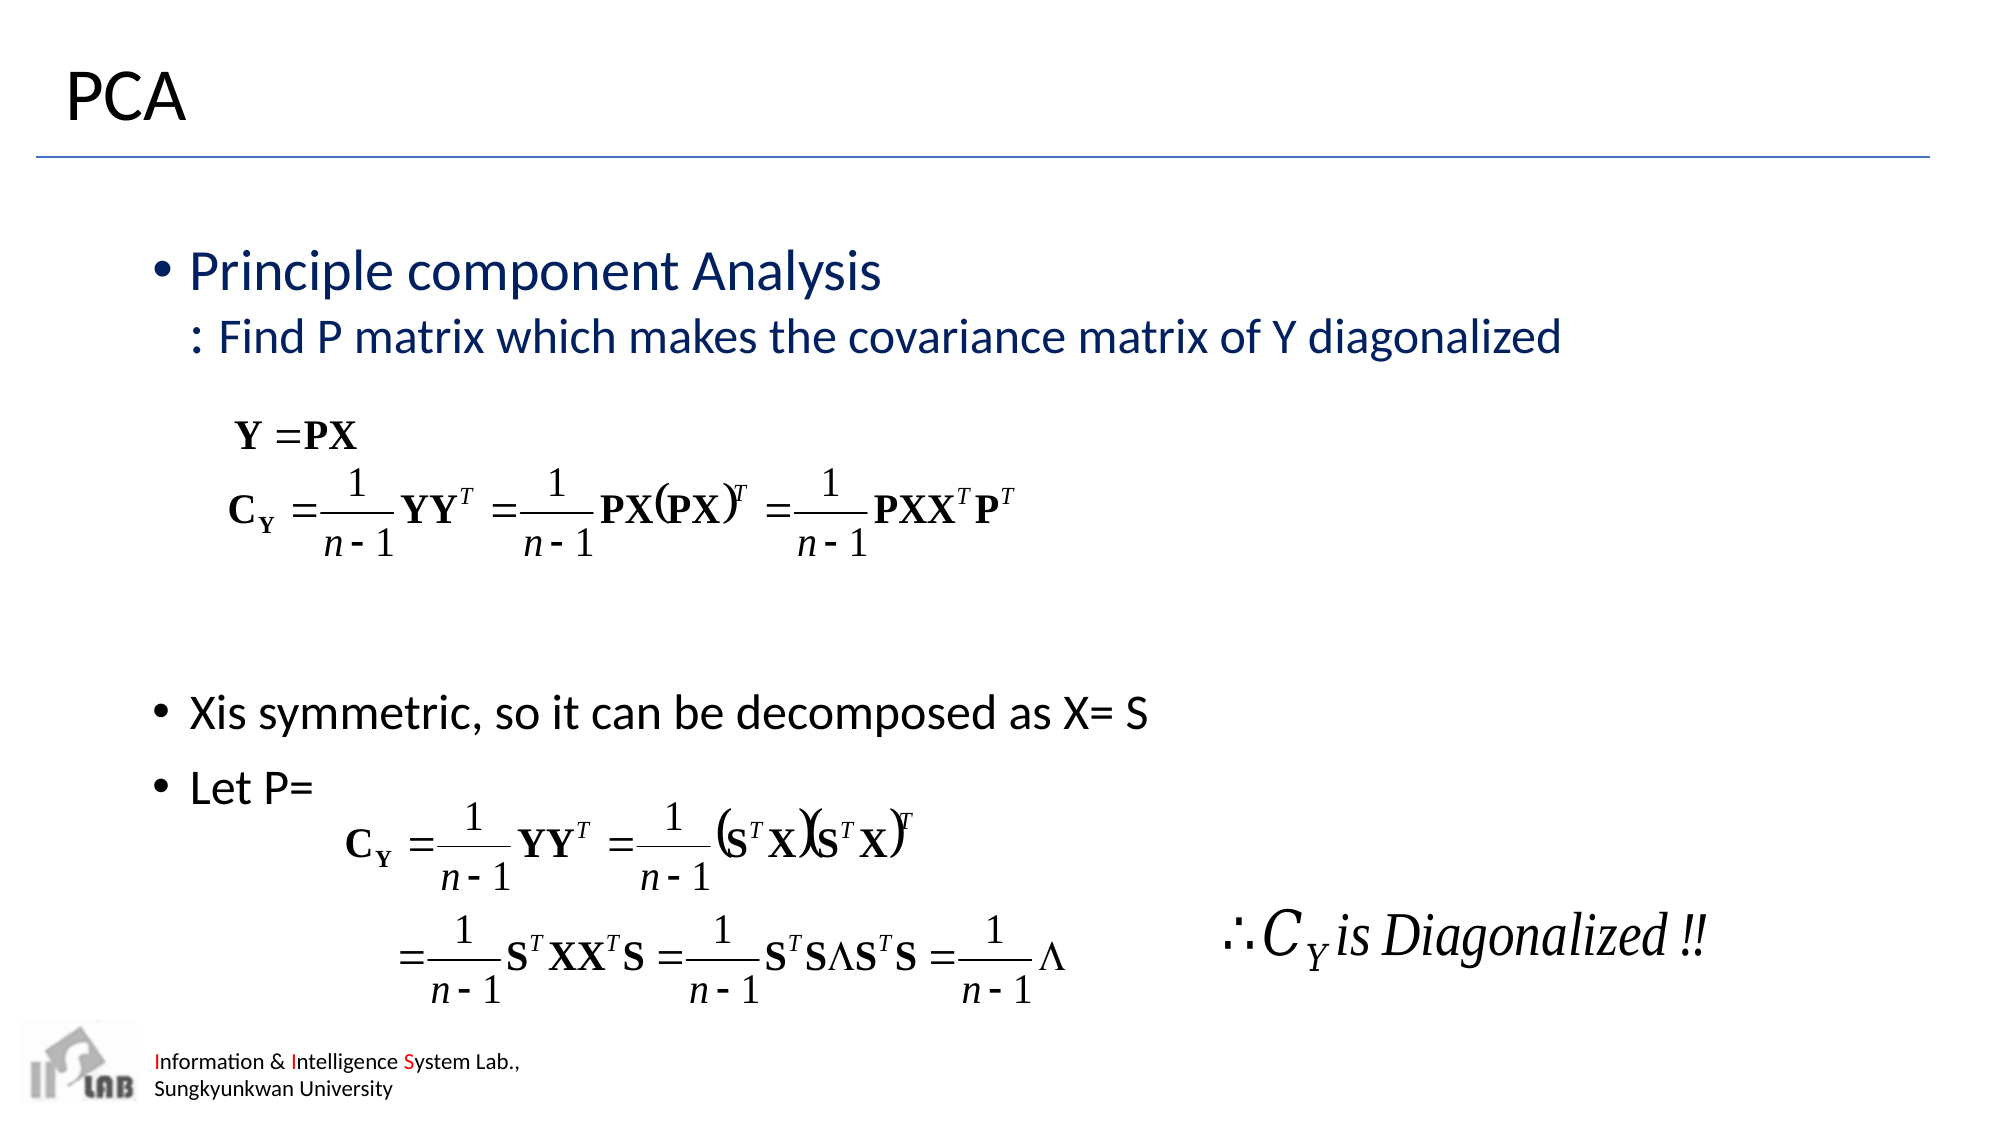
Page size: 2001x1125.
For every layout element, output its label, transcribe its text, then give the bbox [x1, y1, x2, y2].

title PCA [50, 35, 2000, 158]
picture [21, 1019, 138, 1103]
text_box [339, 789, 1076, 1014]
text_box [227, 411, 365, 456]
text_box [222, 456, 1025, 566]
